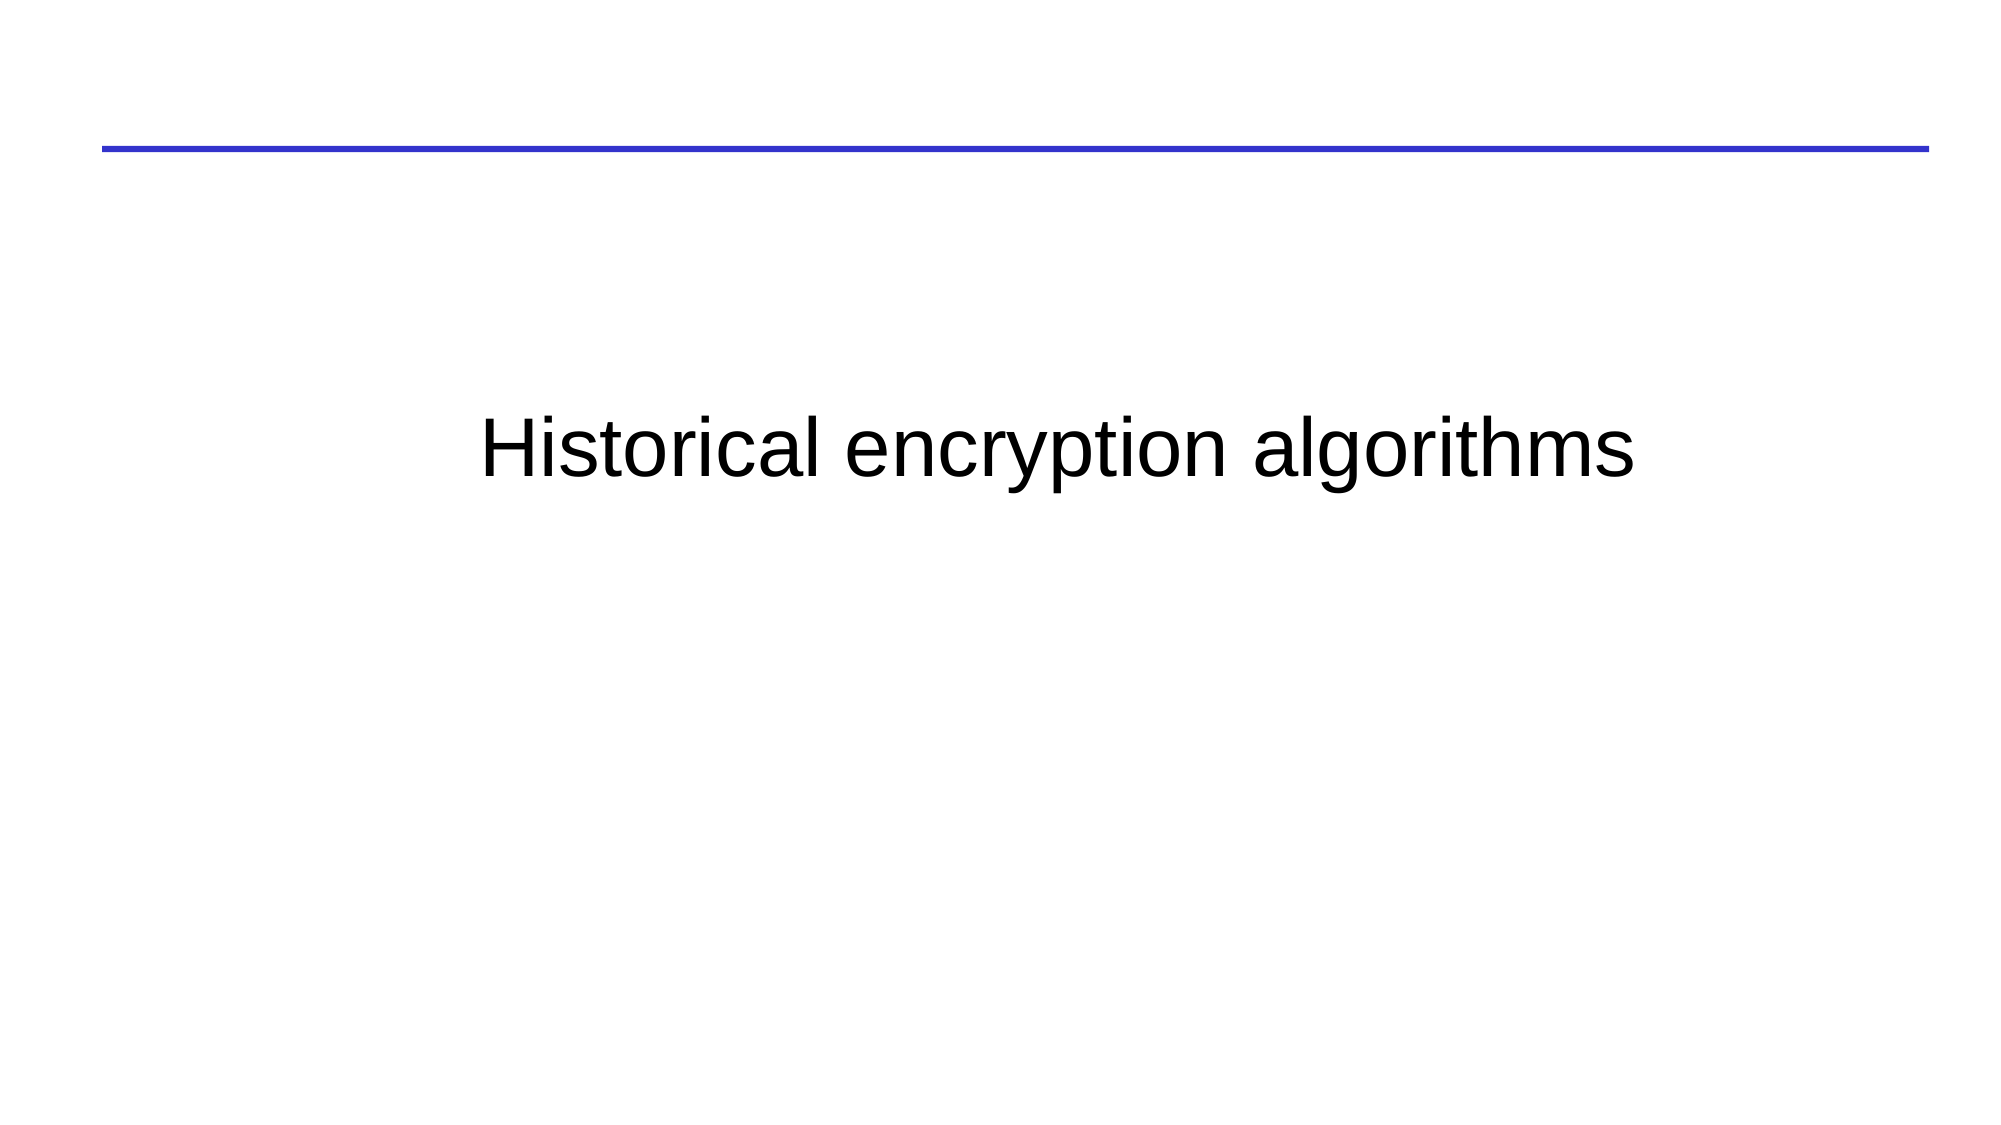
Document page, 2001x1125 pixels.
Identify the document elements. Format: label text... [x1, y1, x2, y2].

list Historical encryption algorithms [259, 297, 1857, 590]
